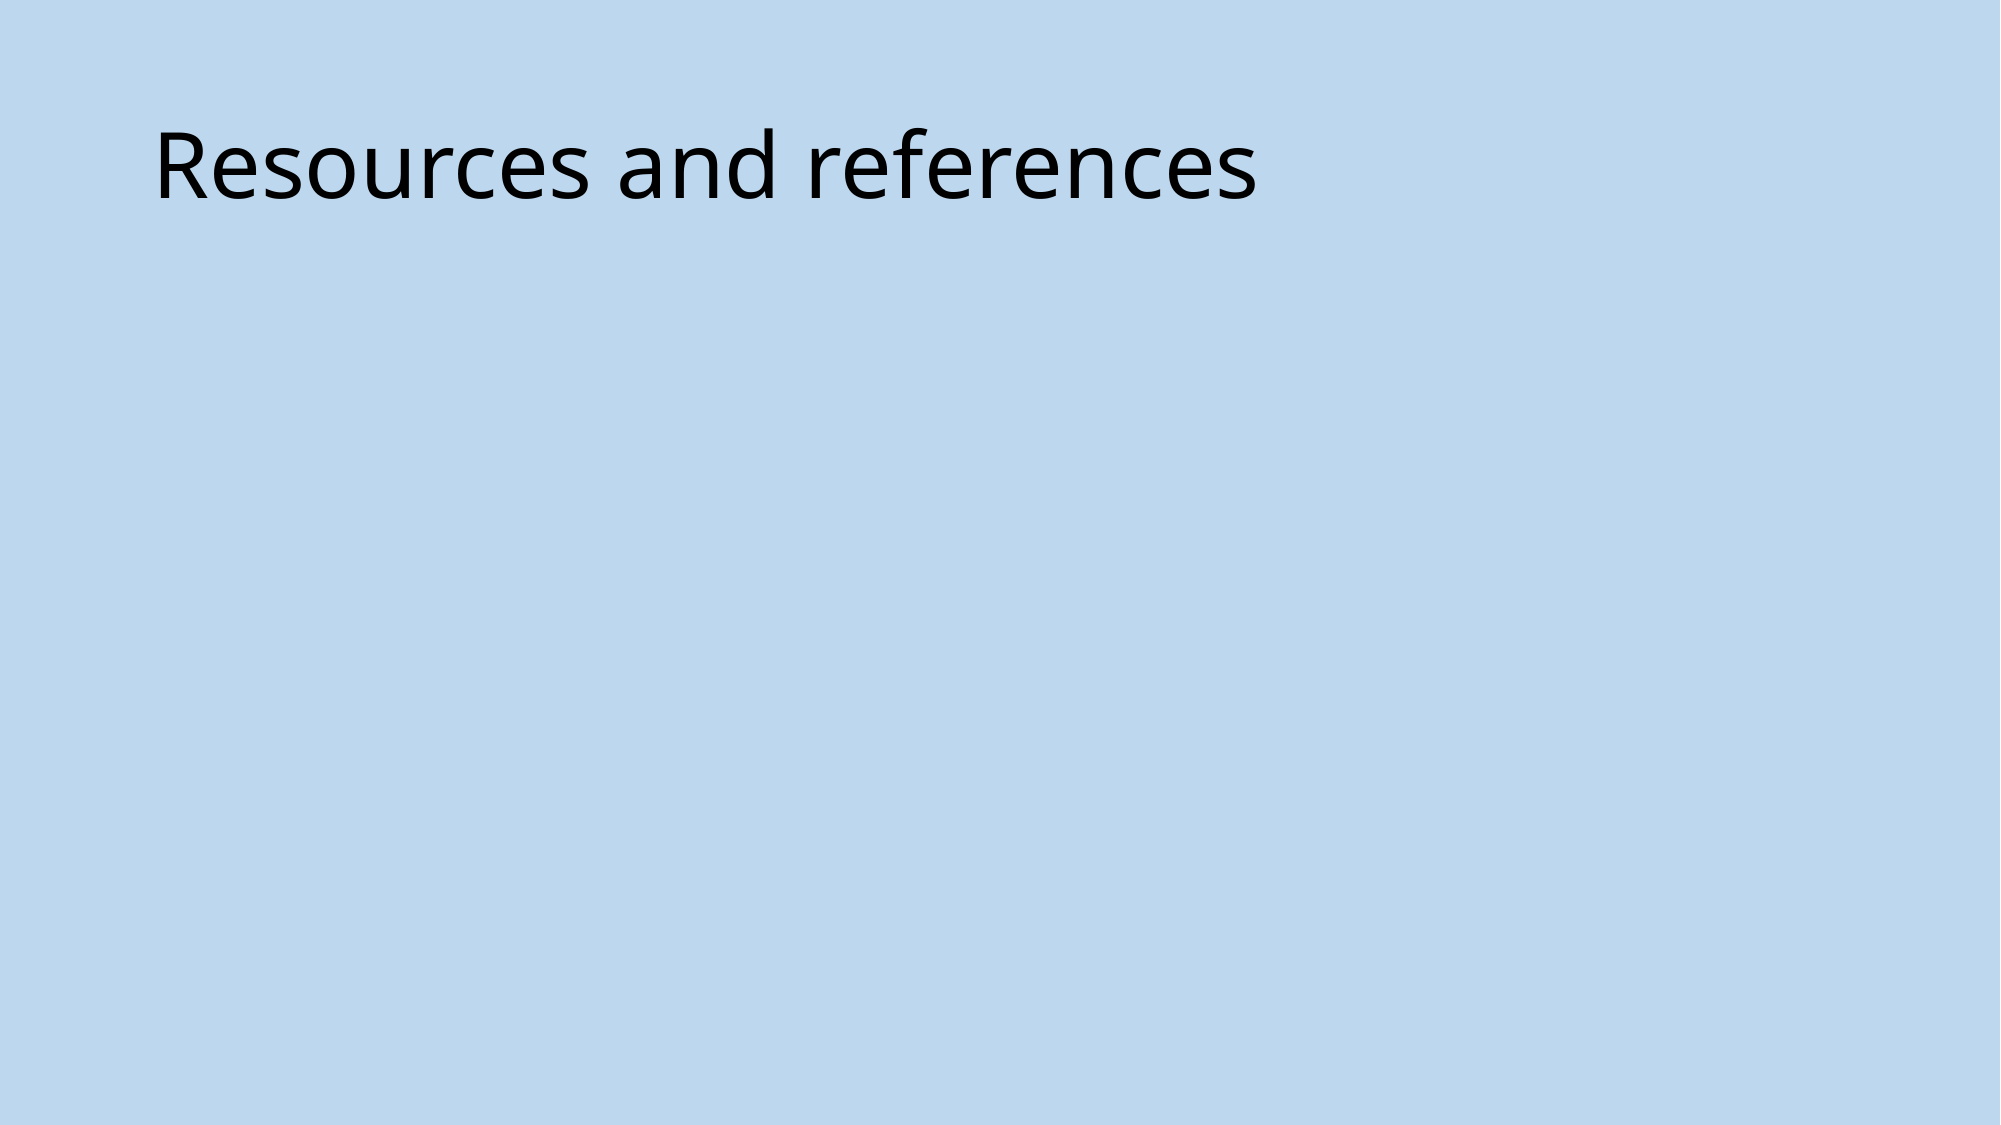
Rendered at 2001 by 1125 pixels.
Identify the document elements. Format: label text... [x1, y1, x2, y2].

title Resources and references [137, 59, 1863, 278]
